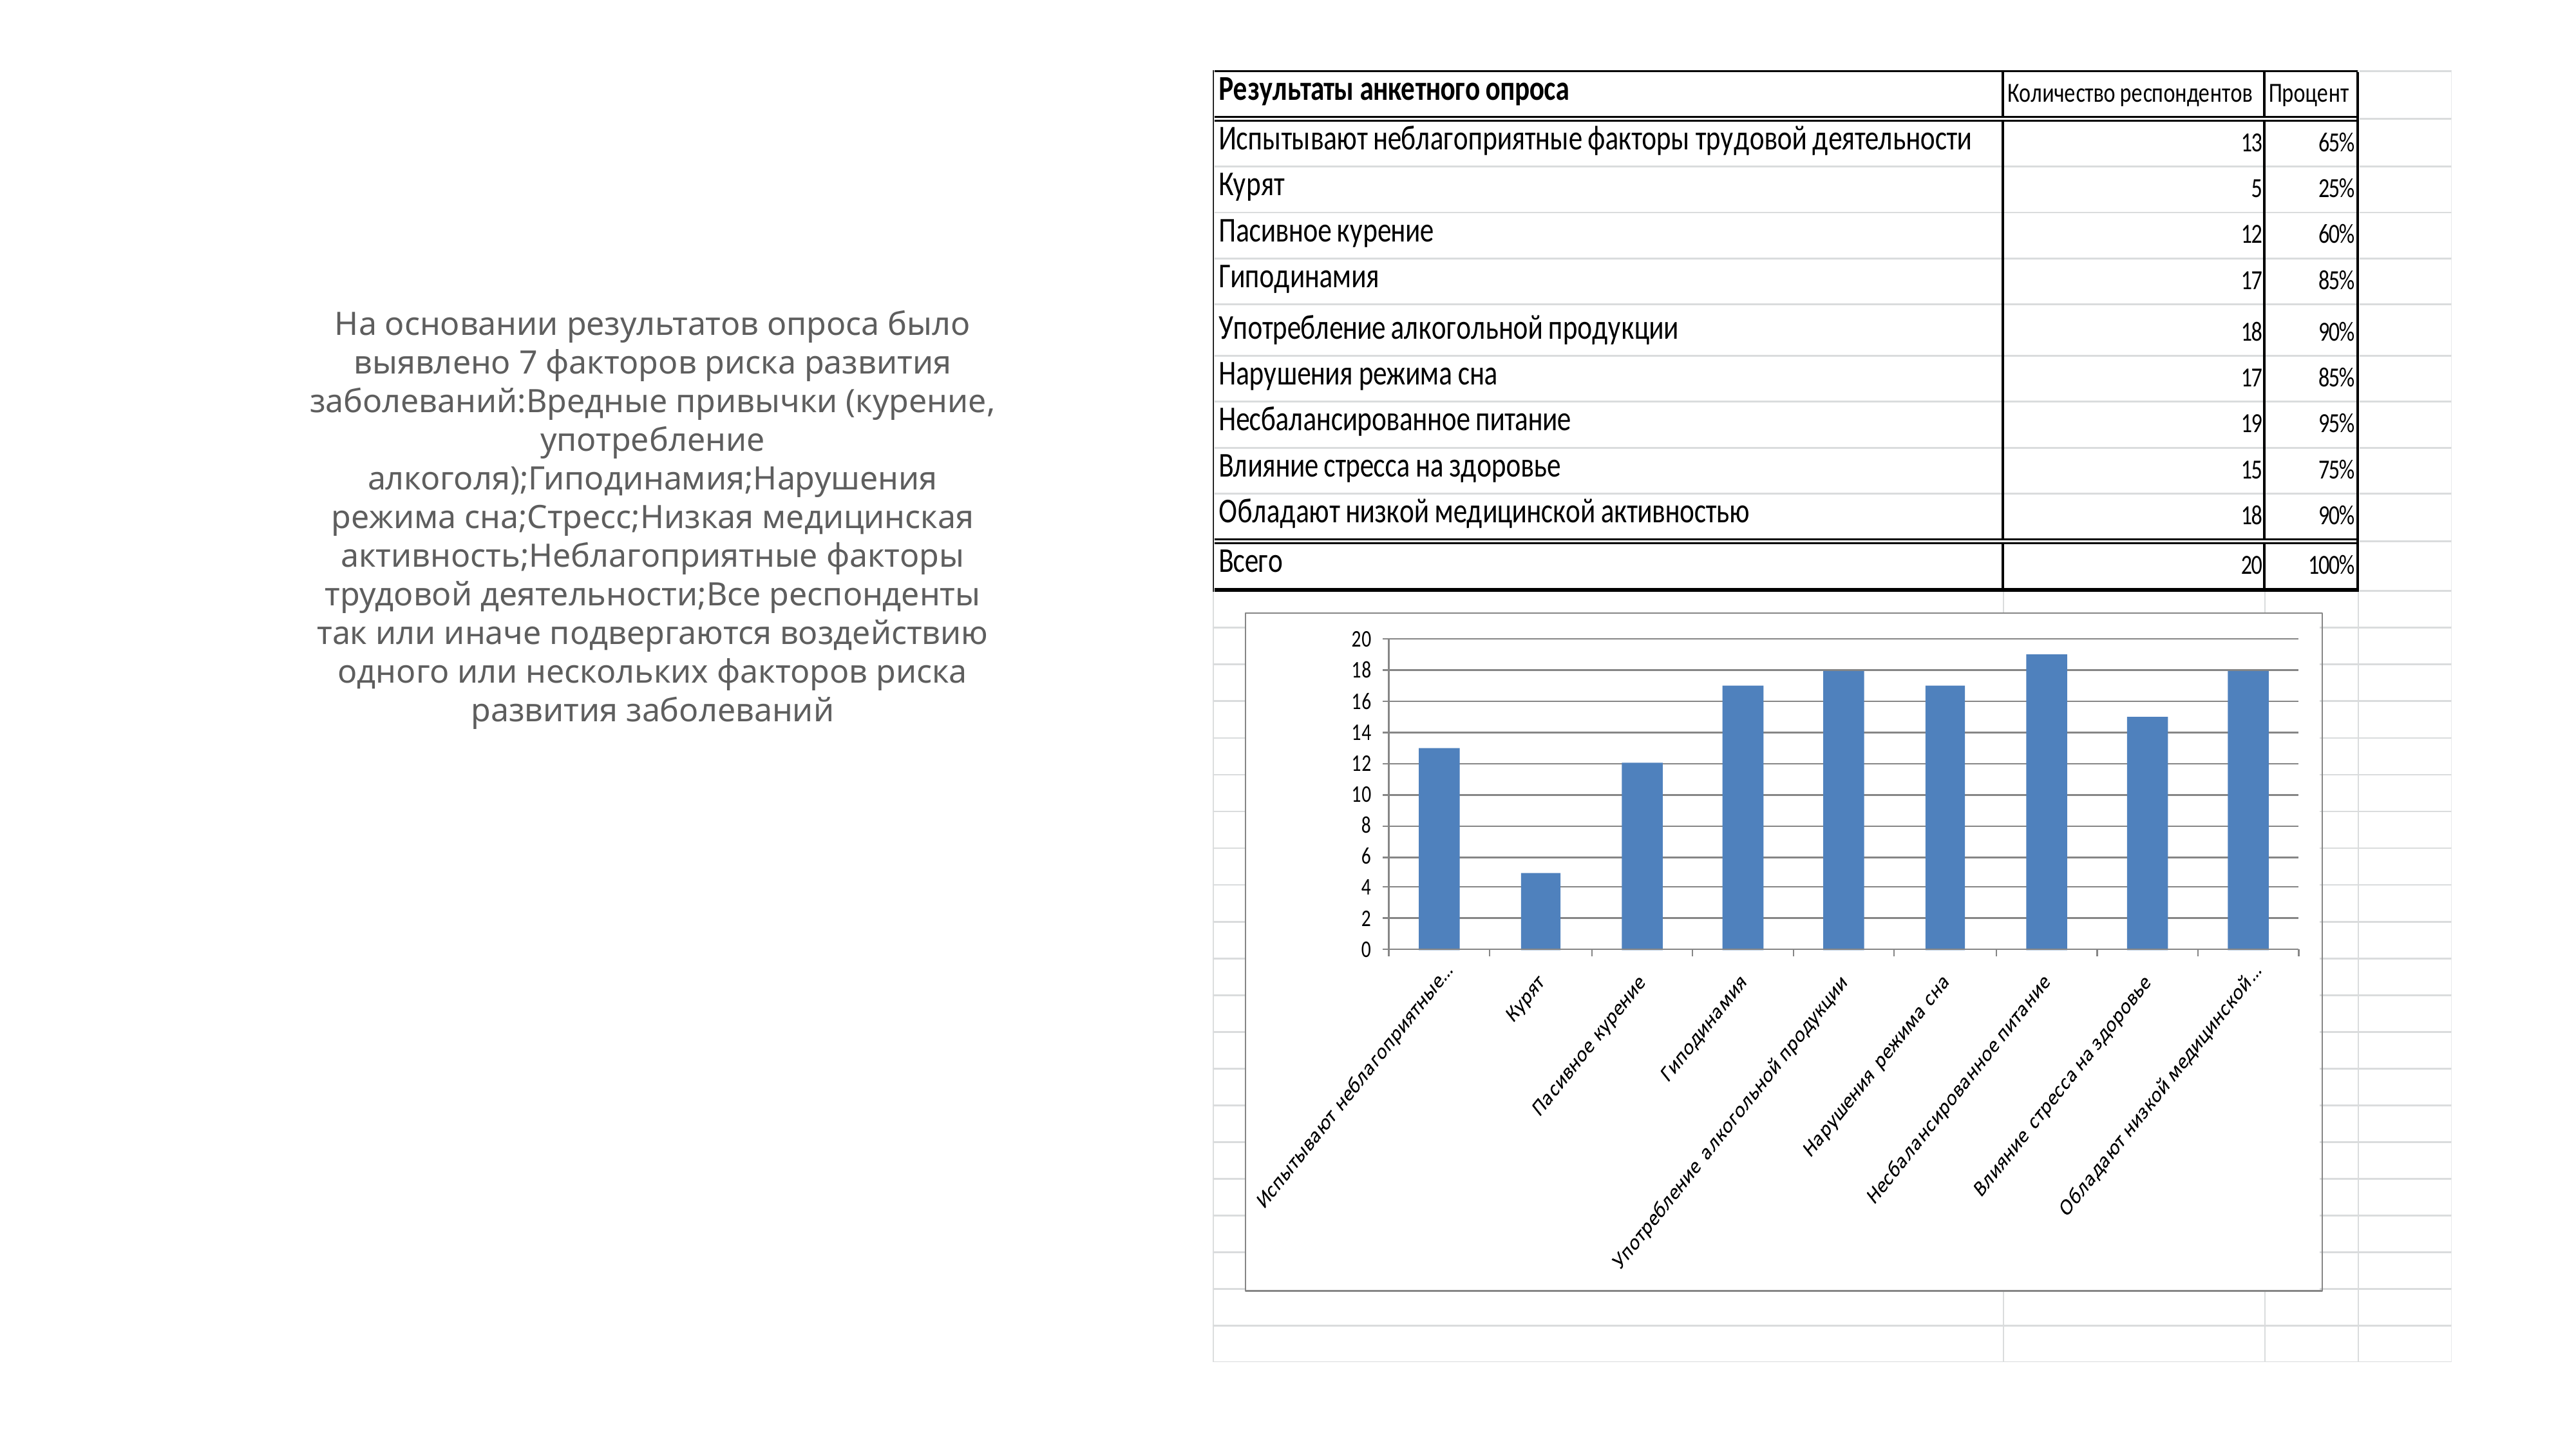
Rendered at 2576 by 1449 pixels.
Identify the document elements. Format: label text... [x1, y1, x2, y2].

picture [1212, 70, 2453, 1364]
text_box На основании результатов опроса было выявлено 7 факторов риска развития заболеваний:Вредные привычки (курение, употребление алкоголя);Гиподинамия;Нарушения режима сна;Стресс;Низкая медицинская активность;Неблагоприятные факторы трудовой деятельности;Все респонденты так или иначе подвергаются воздействию одного или нескольких факторов риска развития заболеваний [299, 297, 1007, 734]
